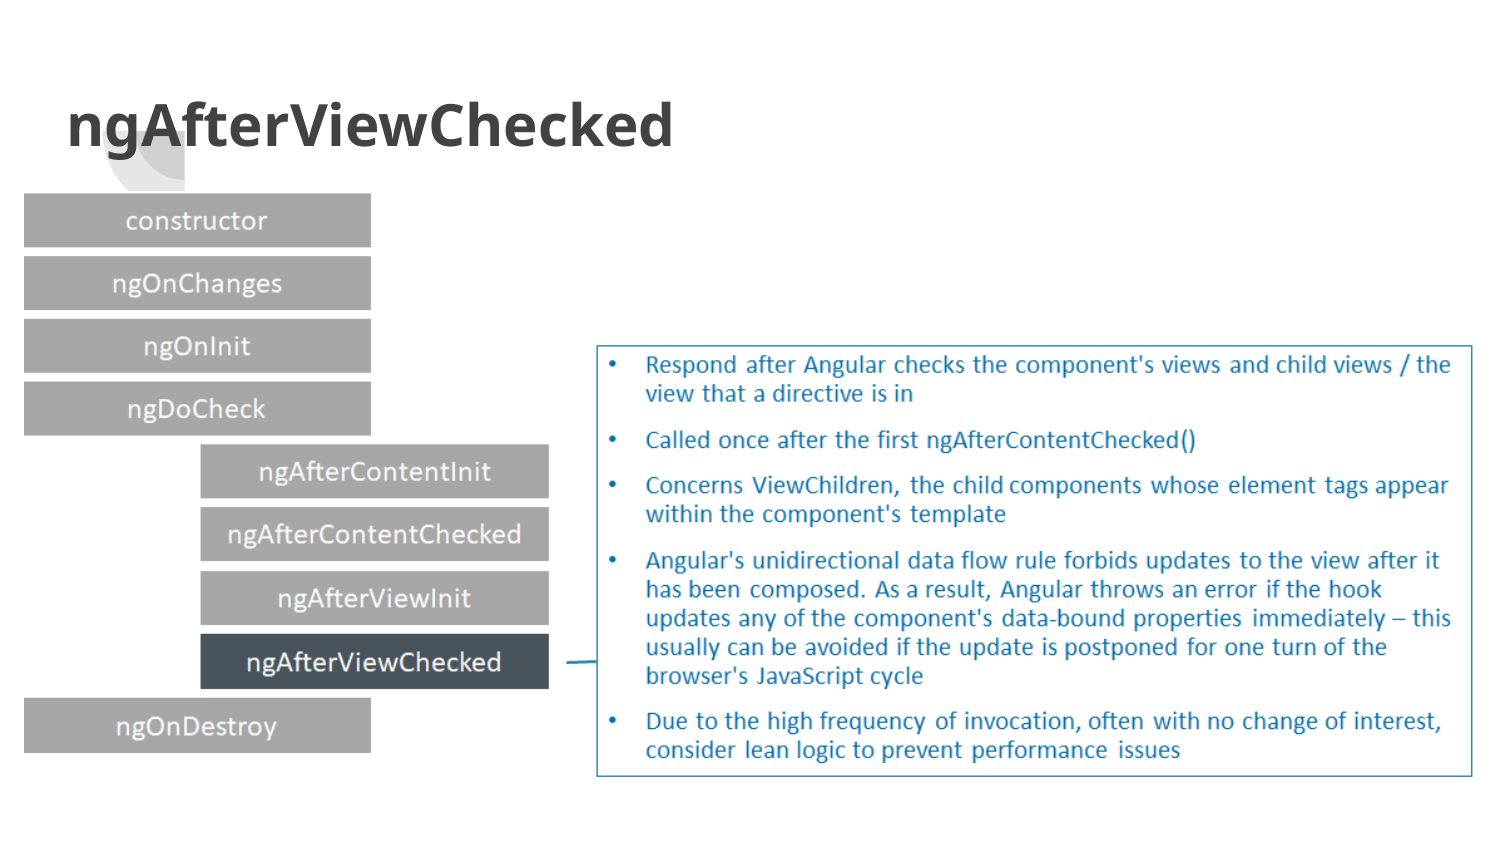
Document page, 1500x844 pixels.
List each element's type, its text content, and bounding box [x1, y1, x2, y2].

title ngAfterViewChecked [51, 72, 1449, 167]
picture [24, 191, 1476, 782]
